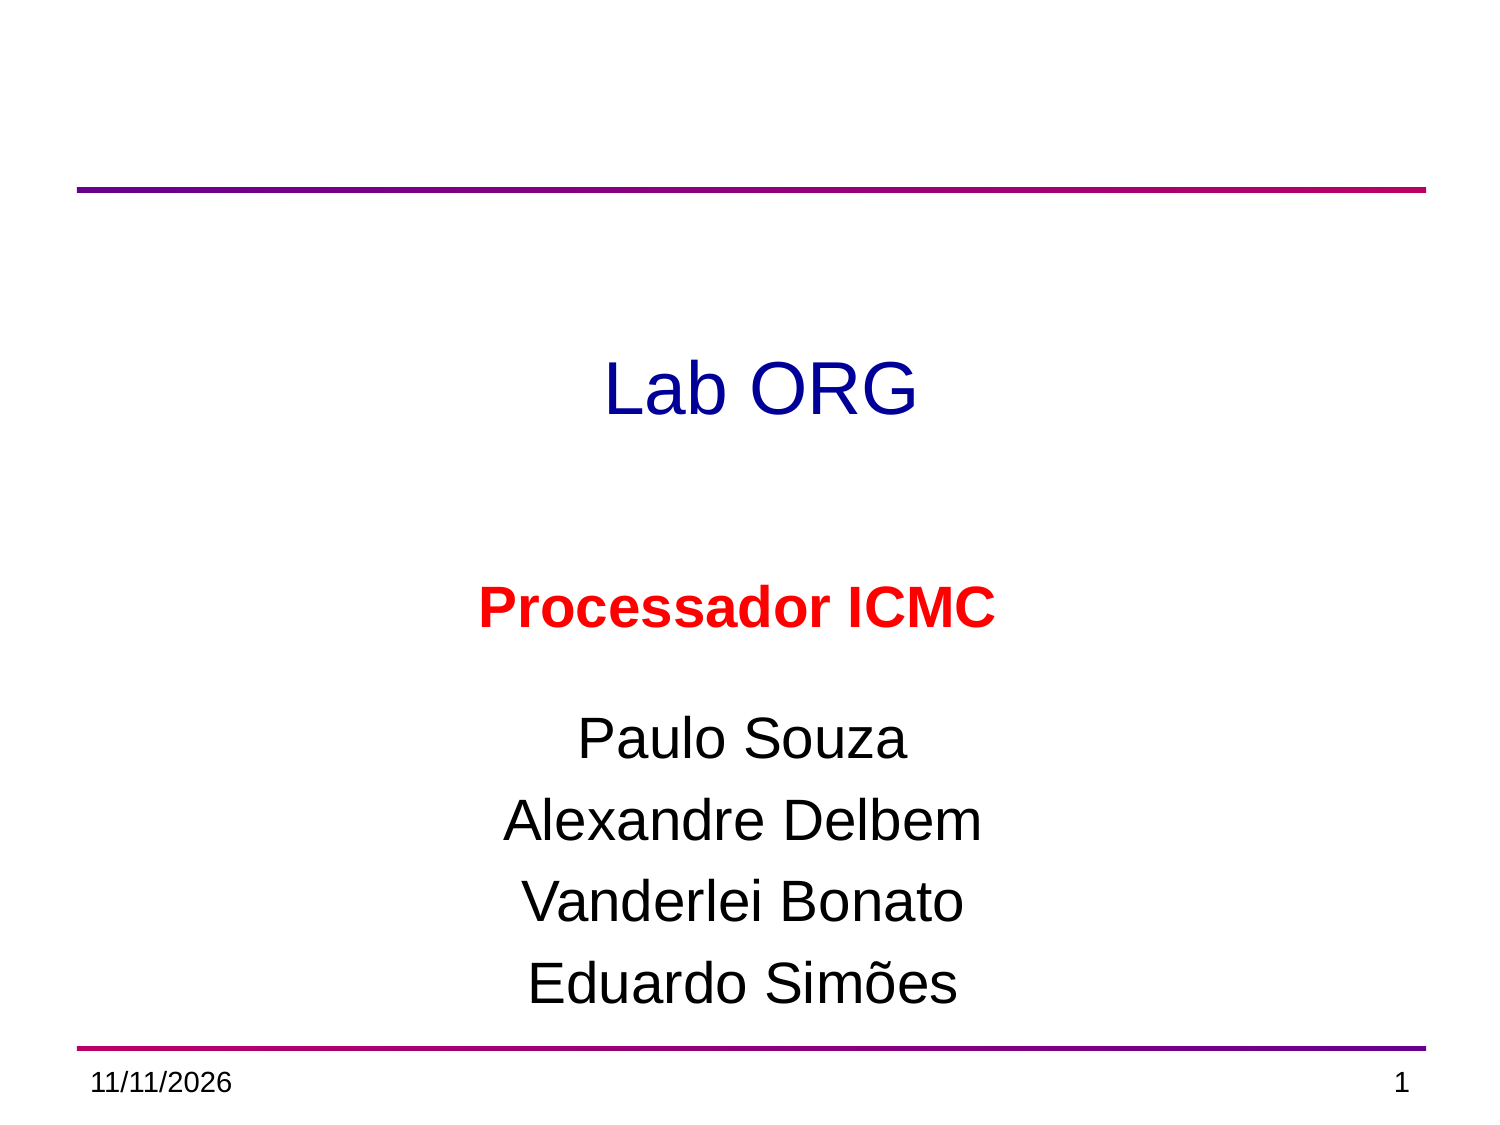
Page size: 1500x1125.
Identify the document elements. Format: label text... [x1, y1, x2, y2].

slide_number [74, 1055, 426, 1125]
subtitle Paulo Souza Alexandre Delbem Vanderlei Bonato Eduardo Simões [218, 712, 1269, 1020]
text_box Processador ICMC [194, 479, 1282, 712]
title Lab ORG [123, 231, 1400, 438]
slide_number 1 [1074, 1055, 1426, 1125]
